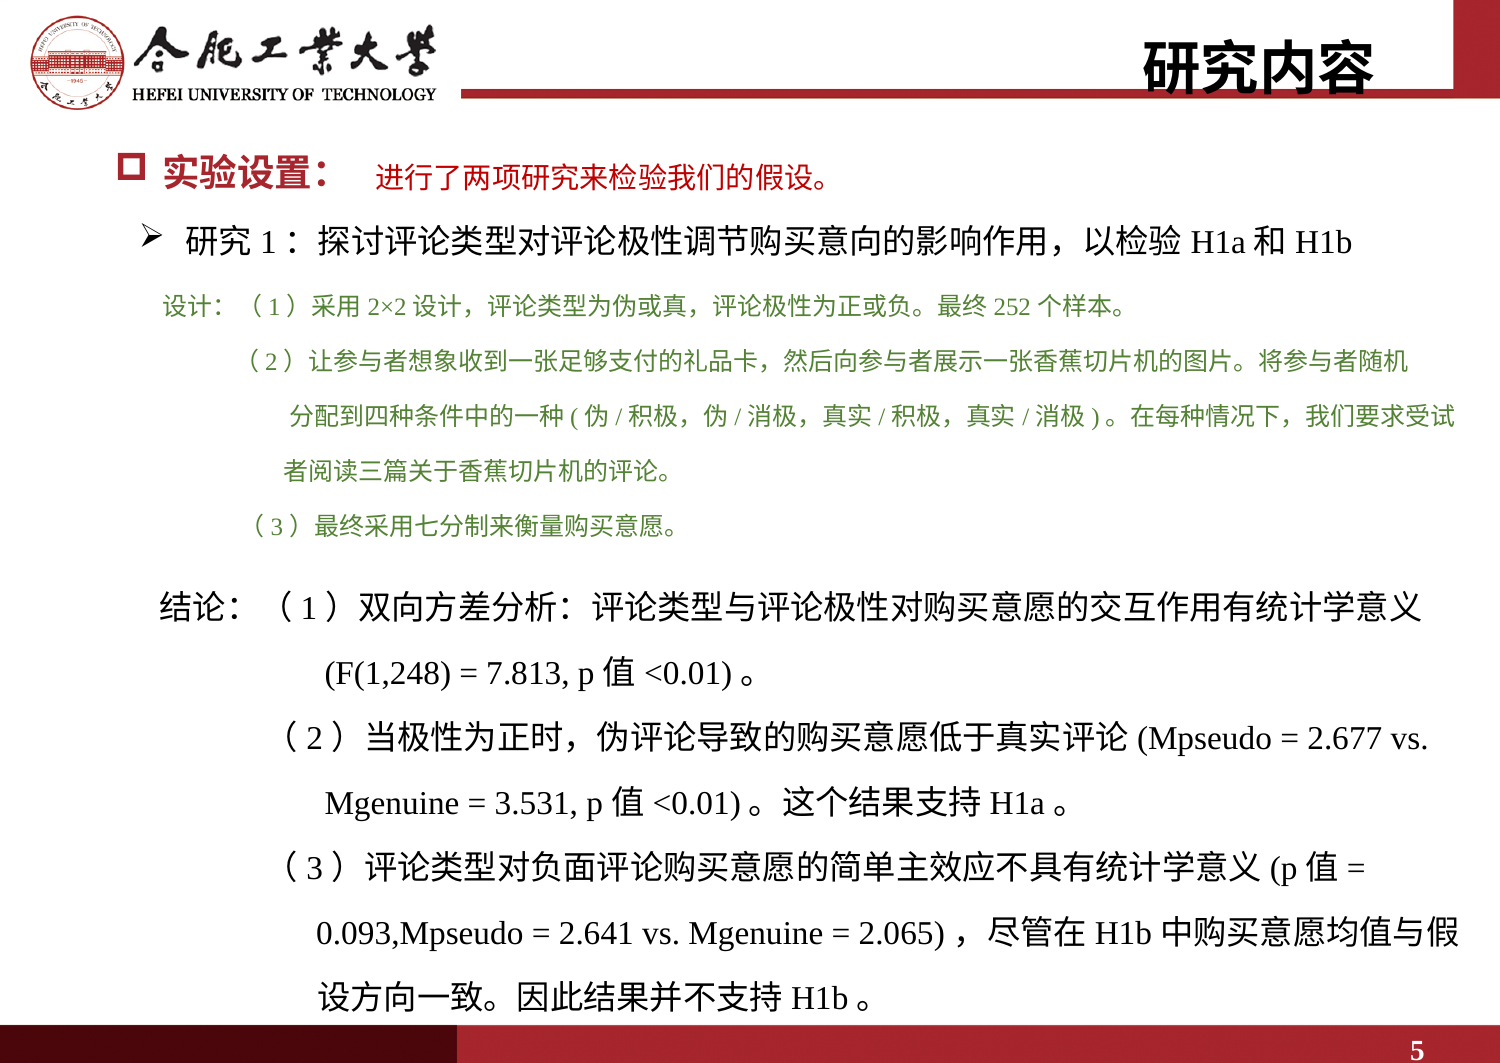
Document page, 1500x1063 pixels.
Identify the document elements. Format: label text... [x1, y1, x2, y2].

picture [0, 0, 1500, 1063]
text_box 结论：（1）双向方差分析：评论类型与评论极性对购买意愿的交互作用有统计学意义 (F(1,248) = 7.813, p值<0.01)。 （2）当极性为正时，伪评论导致的购买意愿低于真实评论(Mpseudo = 2.677 vs. Mgenuine = 3.531, p值<0.01)。这个结果支持H1a。 （3）评论类型对负面评论购买意愿的简单主效应不具有统计学意义(p值= 0.093,Mpseudo = 2.641 vs. Mgenuine = 2.065)，尽管在H1b中购买意愿均值与假 设方向一致。因此结果并不支持H1b。 [144, 578, 1482, 1021]
text_box 设计：（1）采用2×2设计，评论类型为伪或真，评论极性为正或负。最终252个样本。 （2）让参与者想象收到一张足够支付的礼品卡，然后向参与者展示一张香蕉切片机的图片。将参与者随机 分配到四种条件中的一种(伪/积极，伪/消极，真实/积极，真实/消极)。在每种情况下，我们要求受试 者阅读三篇关于香蕉切片机的评论。 （3）最终采用七分制来衡量购买意愿。 [147, 283, 1500, 573]
text_box 实验设置： [100, 141, 933, 202]
text_box 研究内容 [1127, 0, 1435, 109]
text_box [1395, 1024, 1500, 1063]
text_box 研究1：探讨评论类型对评论极性调节购买意向的影响作用，以检验H1a和H1b [123, 212, 1462, 296]
text_box 进行了两项研究来检验我们的假设。 [360, 151, 1112, 202]
